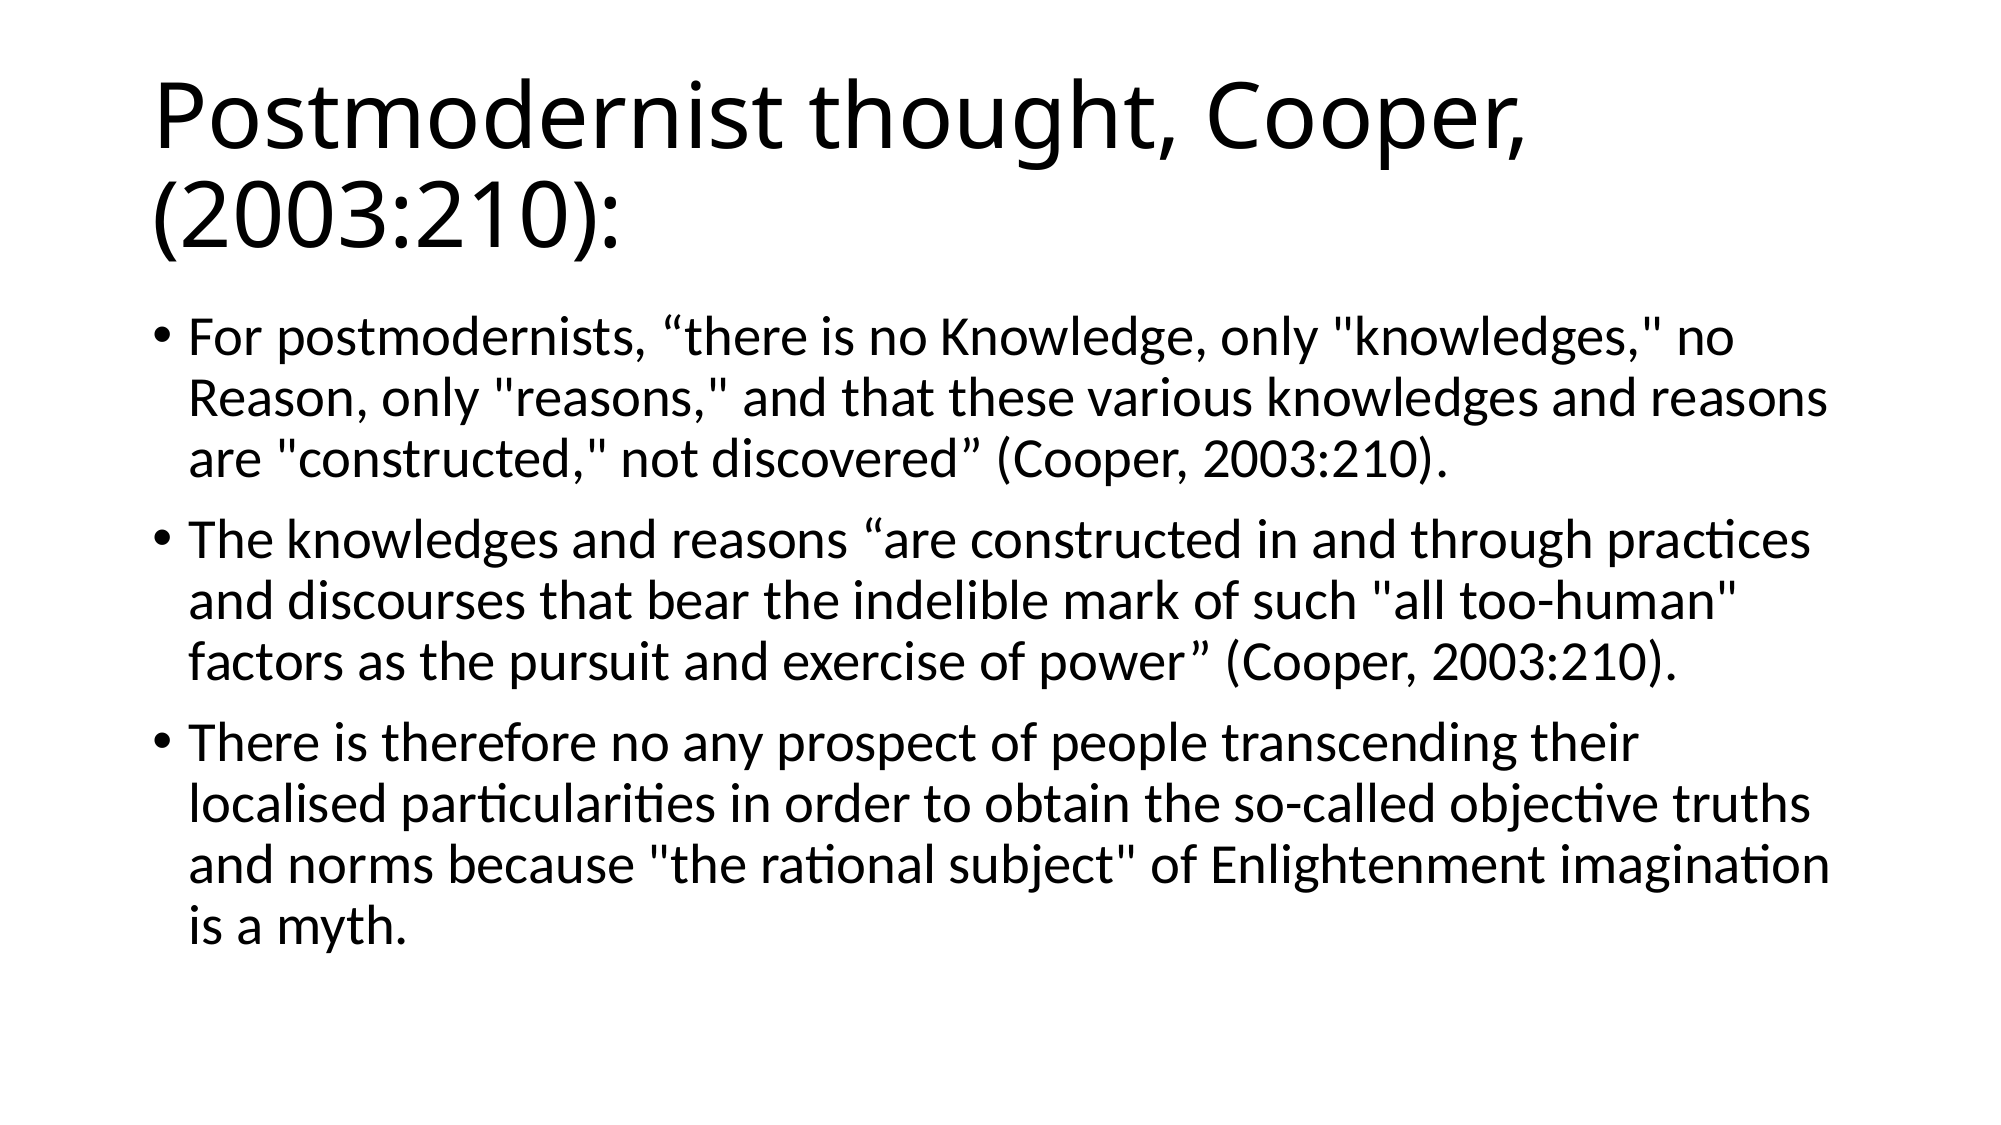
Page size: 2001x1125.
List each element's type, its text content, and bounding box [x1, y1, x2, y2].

title Postmodernist thought, Cooper, (2003:210): [137, 59, 1863, 278]
list For postmodernists, “there is no Knowledge, only "knowledges," no Reason, only "reasons," and that these various knowledges and reasons are "constructed," not discovered” (Cooper, 2003:210). The knowledges and reasons “are constructed in and through practices and discourses that bear the indelible mark of such "all too-human" factors as the pursuit and exercise of power” (Cooper, 2003:210). There is therefore no any prospect of people transcending their localised particularities in order to obtain the so-called objective truths and norms because "the rational subject" of Enlightenment imagination is a myth. [137, 299, 1863, 1014]
